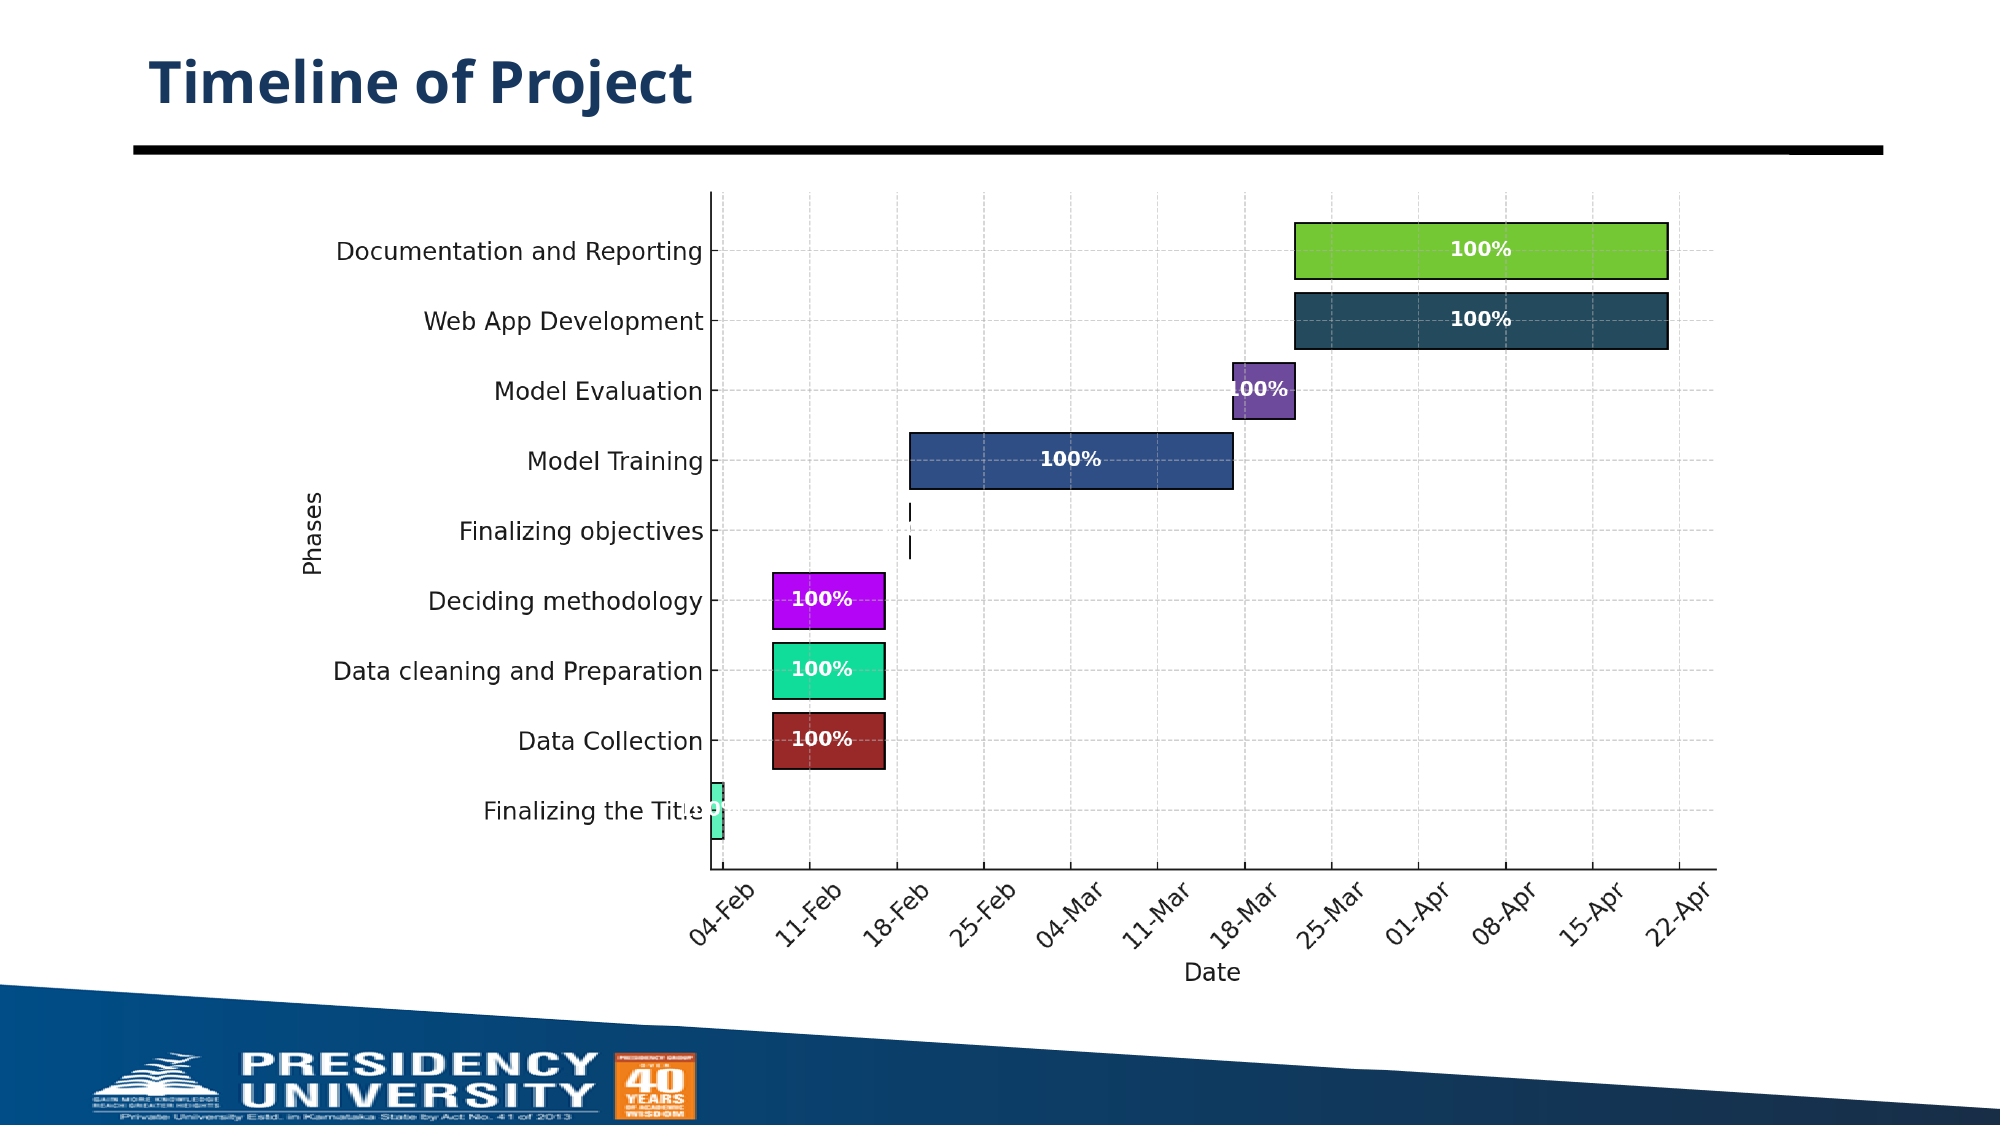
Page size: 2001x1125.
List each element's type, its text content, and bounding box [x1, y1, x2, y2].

title Timeline of Project [133, 45, 1884, 125]
picture [0, 187, 2000, 1125]
